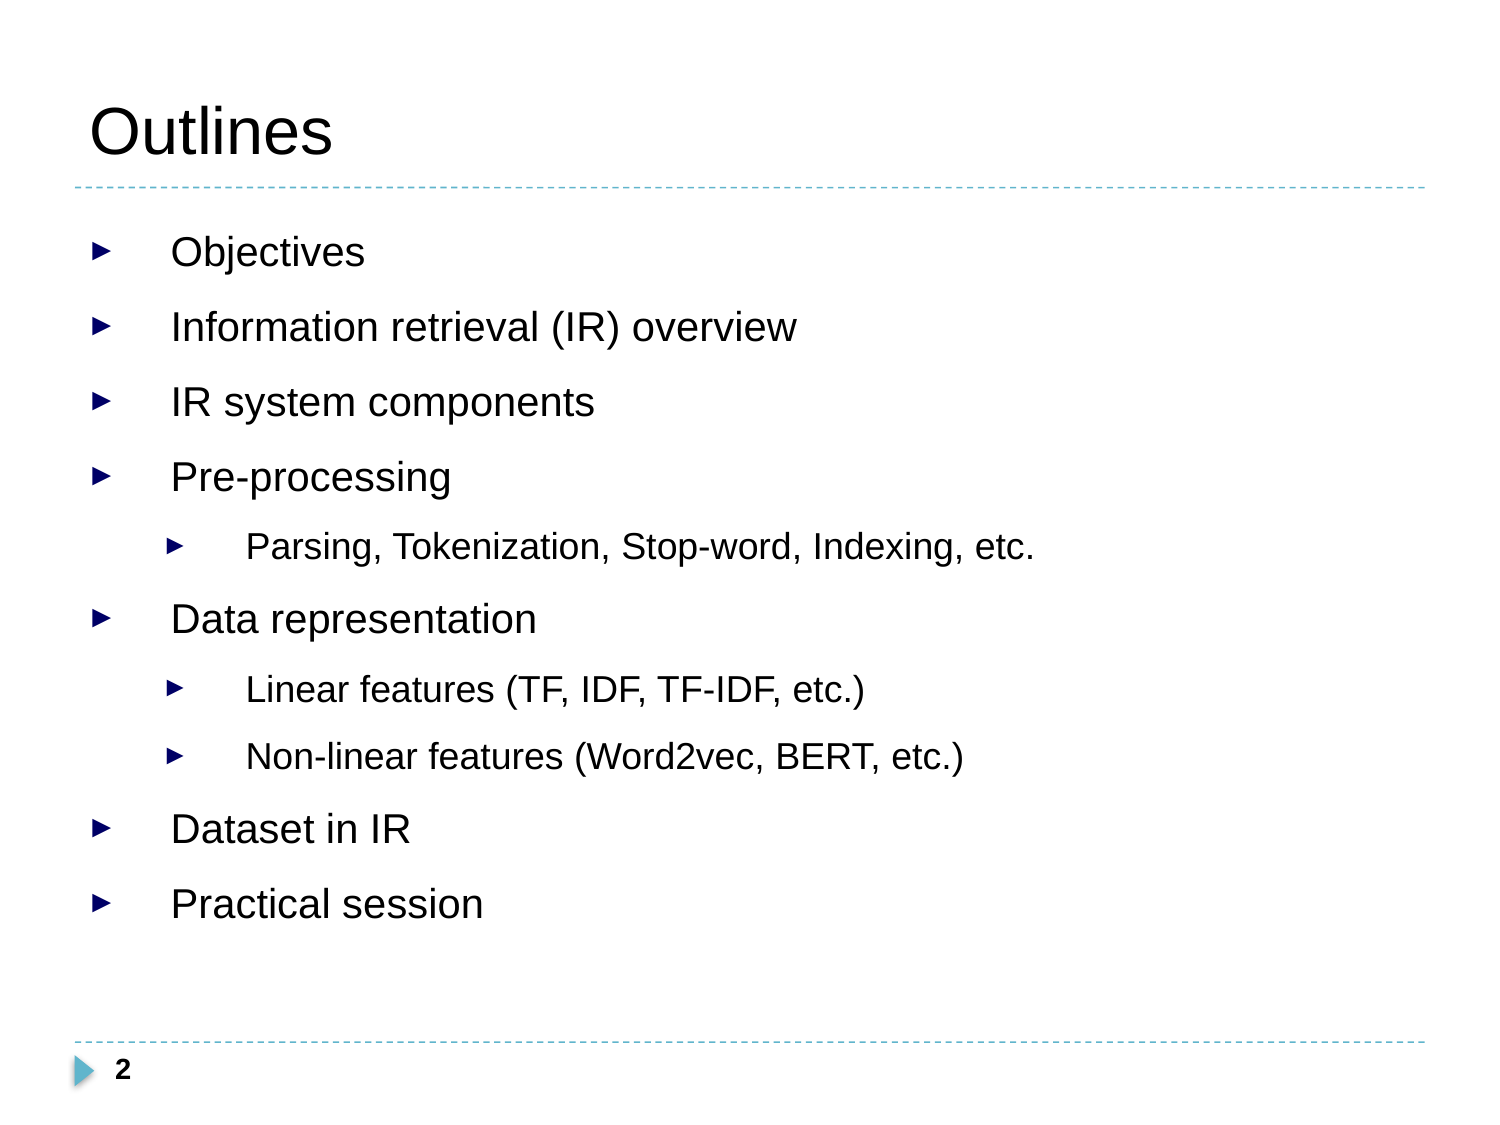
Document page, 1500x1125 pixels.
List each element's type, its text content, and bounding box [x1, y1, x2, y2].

text_box Objectives Information retrieval (IR) overview IR system components Pre-processing Parsing, Tokenization, Stop-word, Indexing, etc. Data representation Linear features (TF, IDF, TF-IDF, etc.) Non-linear features (Word2vec, BERT, etc.) Dataset in IR Practical session [71, 192, 1425, 935]
title Outlines [75, 24, 1425, 175]
slide_number 2 [100, 1042, 426, 1103]
